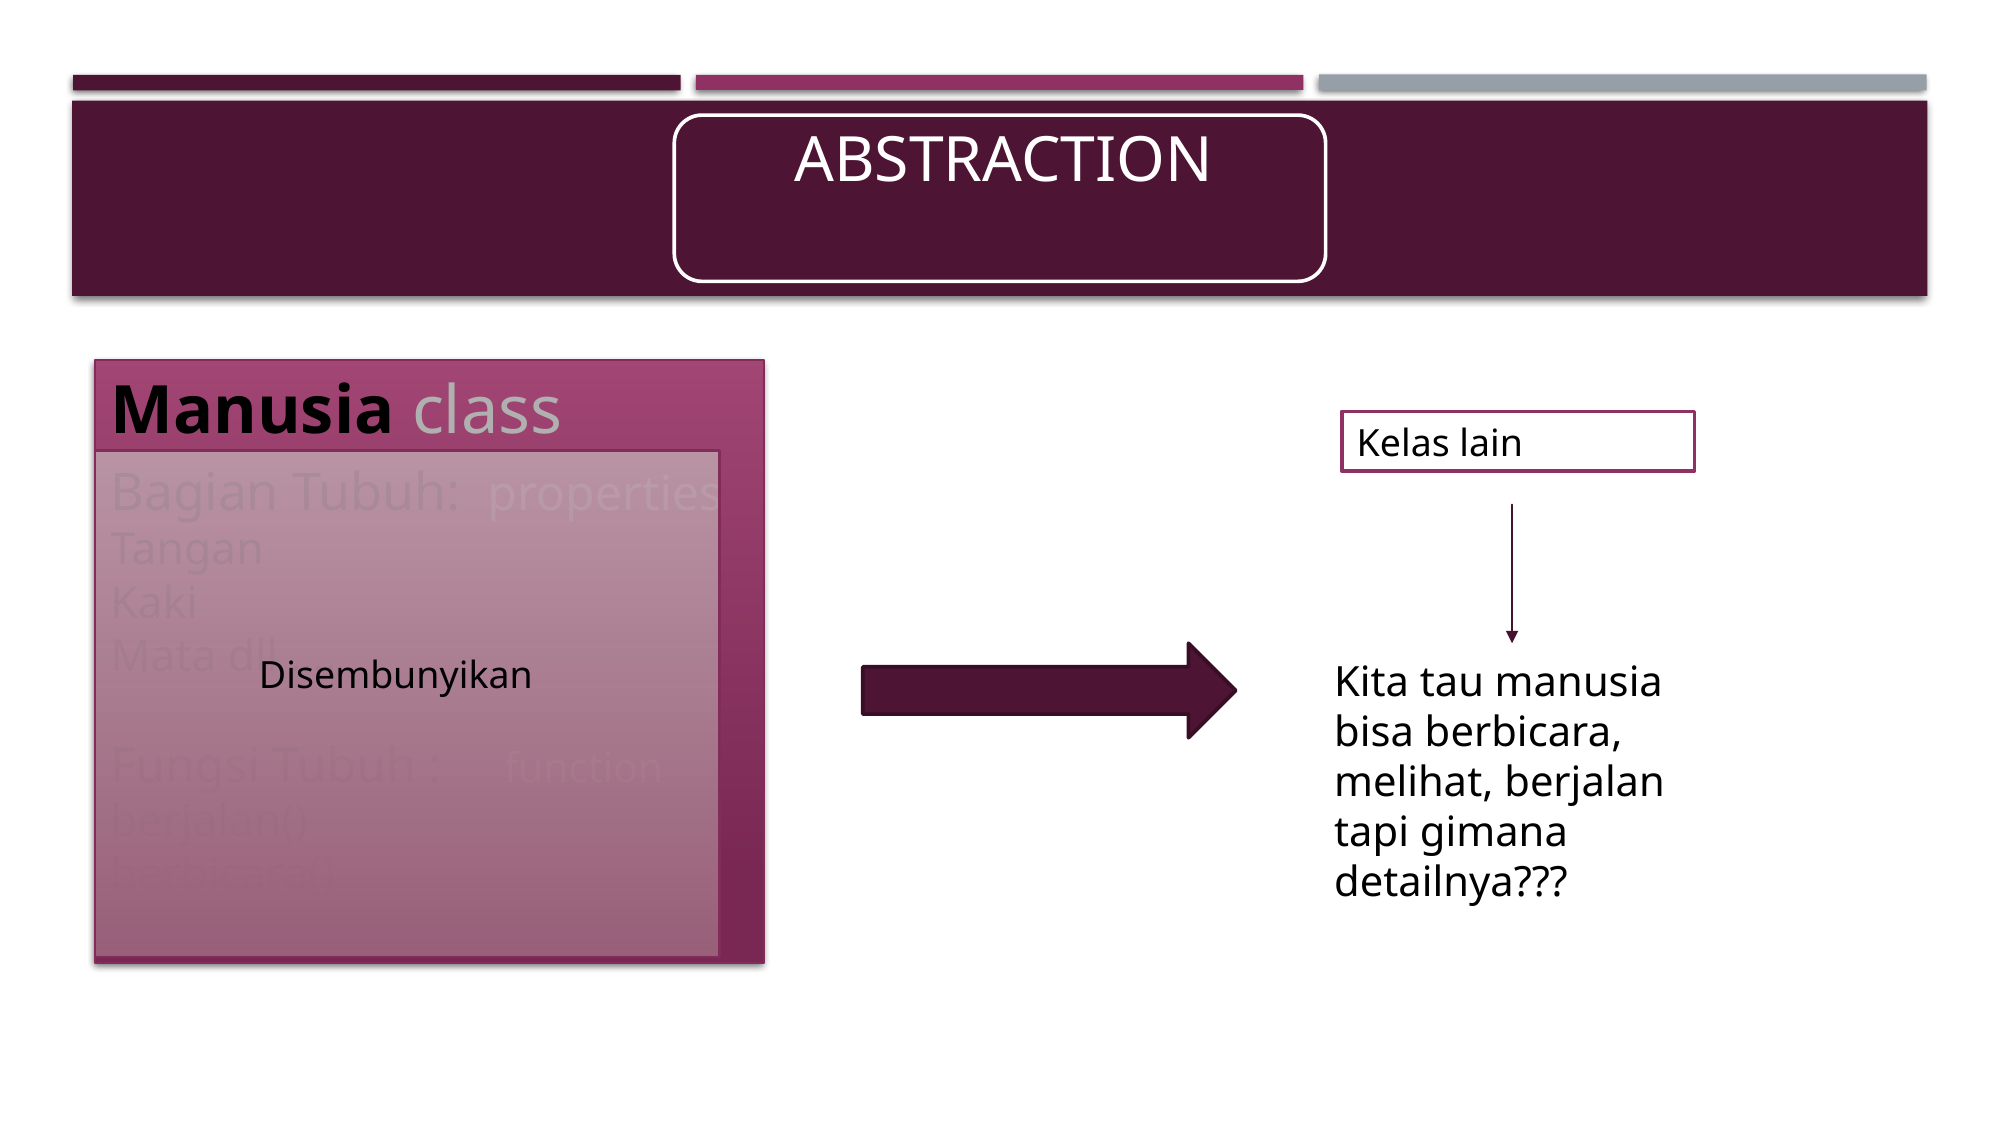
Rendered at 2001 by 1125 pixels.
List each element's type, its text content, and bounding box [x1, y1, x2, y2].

text_box [94, 449, 721, 958]
text_box Disembunyikan [244, 643, 616, 703]
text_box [94, 114, 1906, 282]
text_box Kita tau manusia bisa berbicara, melihat, berjalan tapi gimana detailnya??? [1319, 647, 1705, 913]
list Manusia class Bagian Tubuh: properties Tangan Kaki Mata dll …. Fungsi Tubuh : function berjalan() berbicara() melihat() [94, 359, 765, 964]
text_box Kelas lain [1340, 410, 1696, 473]
text_box [860, 641, 1238, 740]
